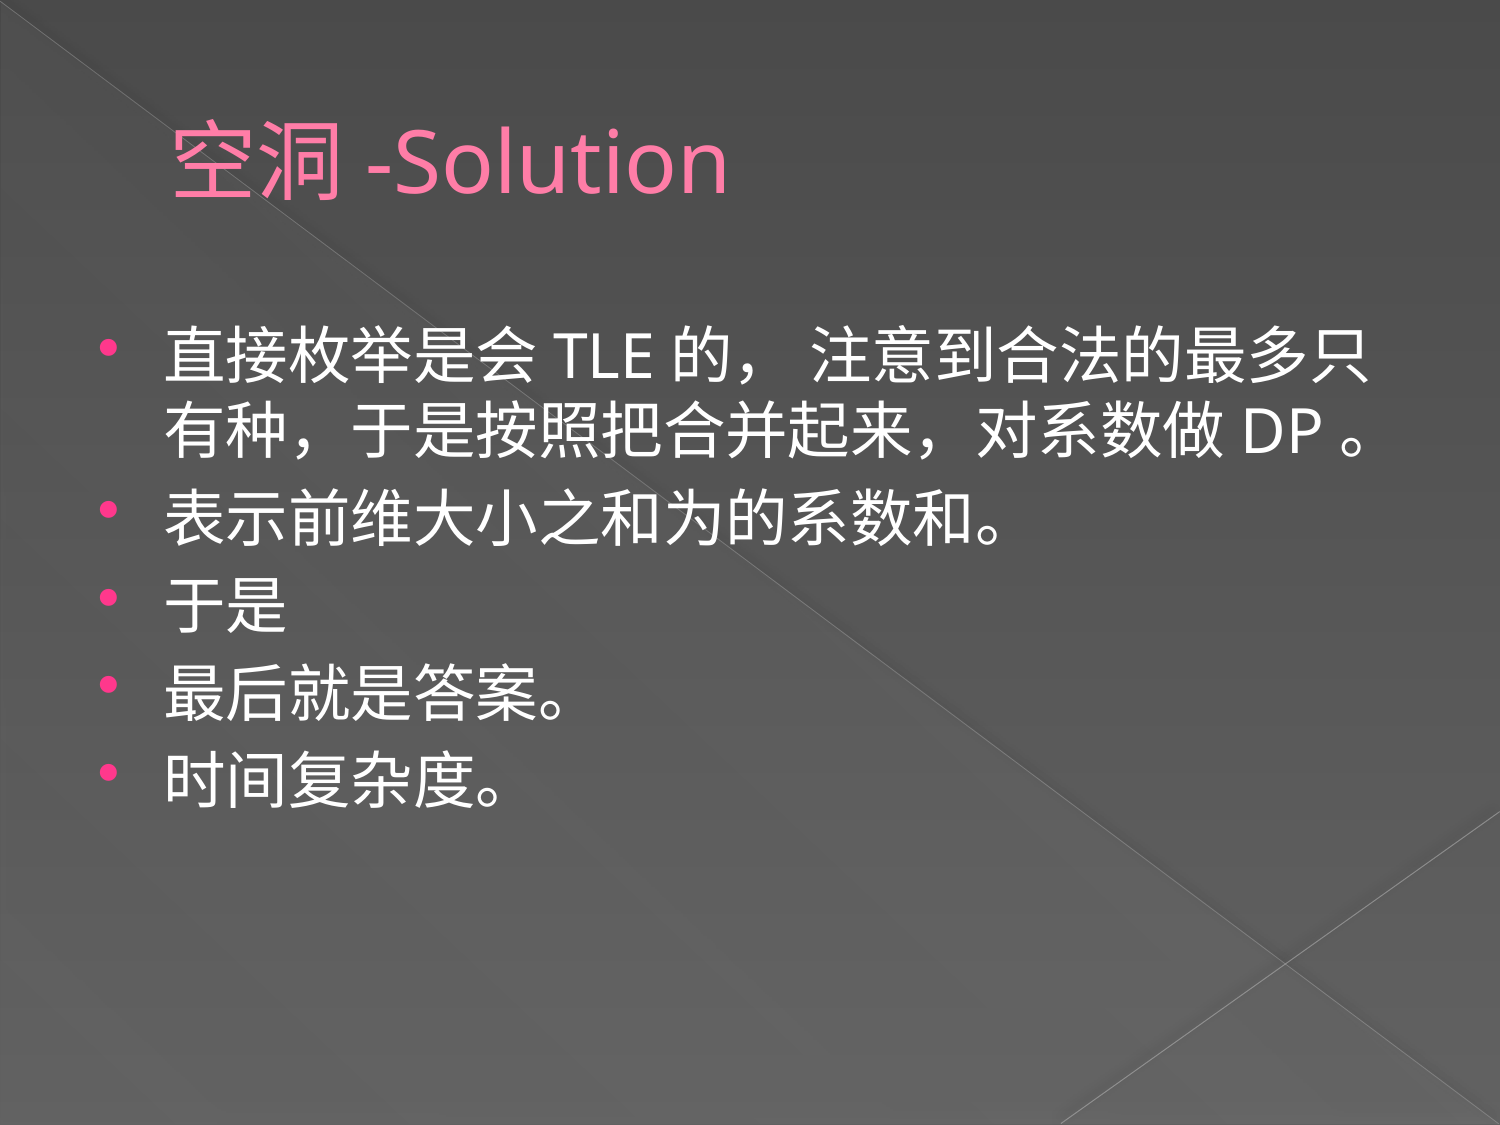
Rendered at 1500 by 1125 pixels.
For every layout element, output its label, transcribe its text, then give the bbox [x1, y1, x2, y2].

title 空洞-Solution [75, 43, 1425, 274]
